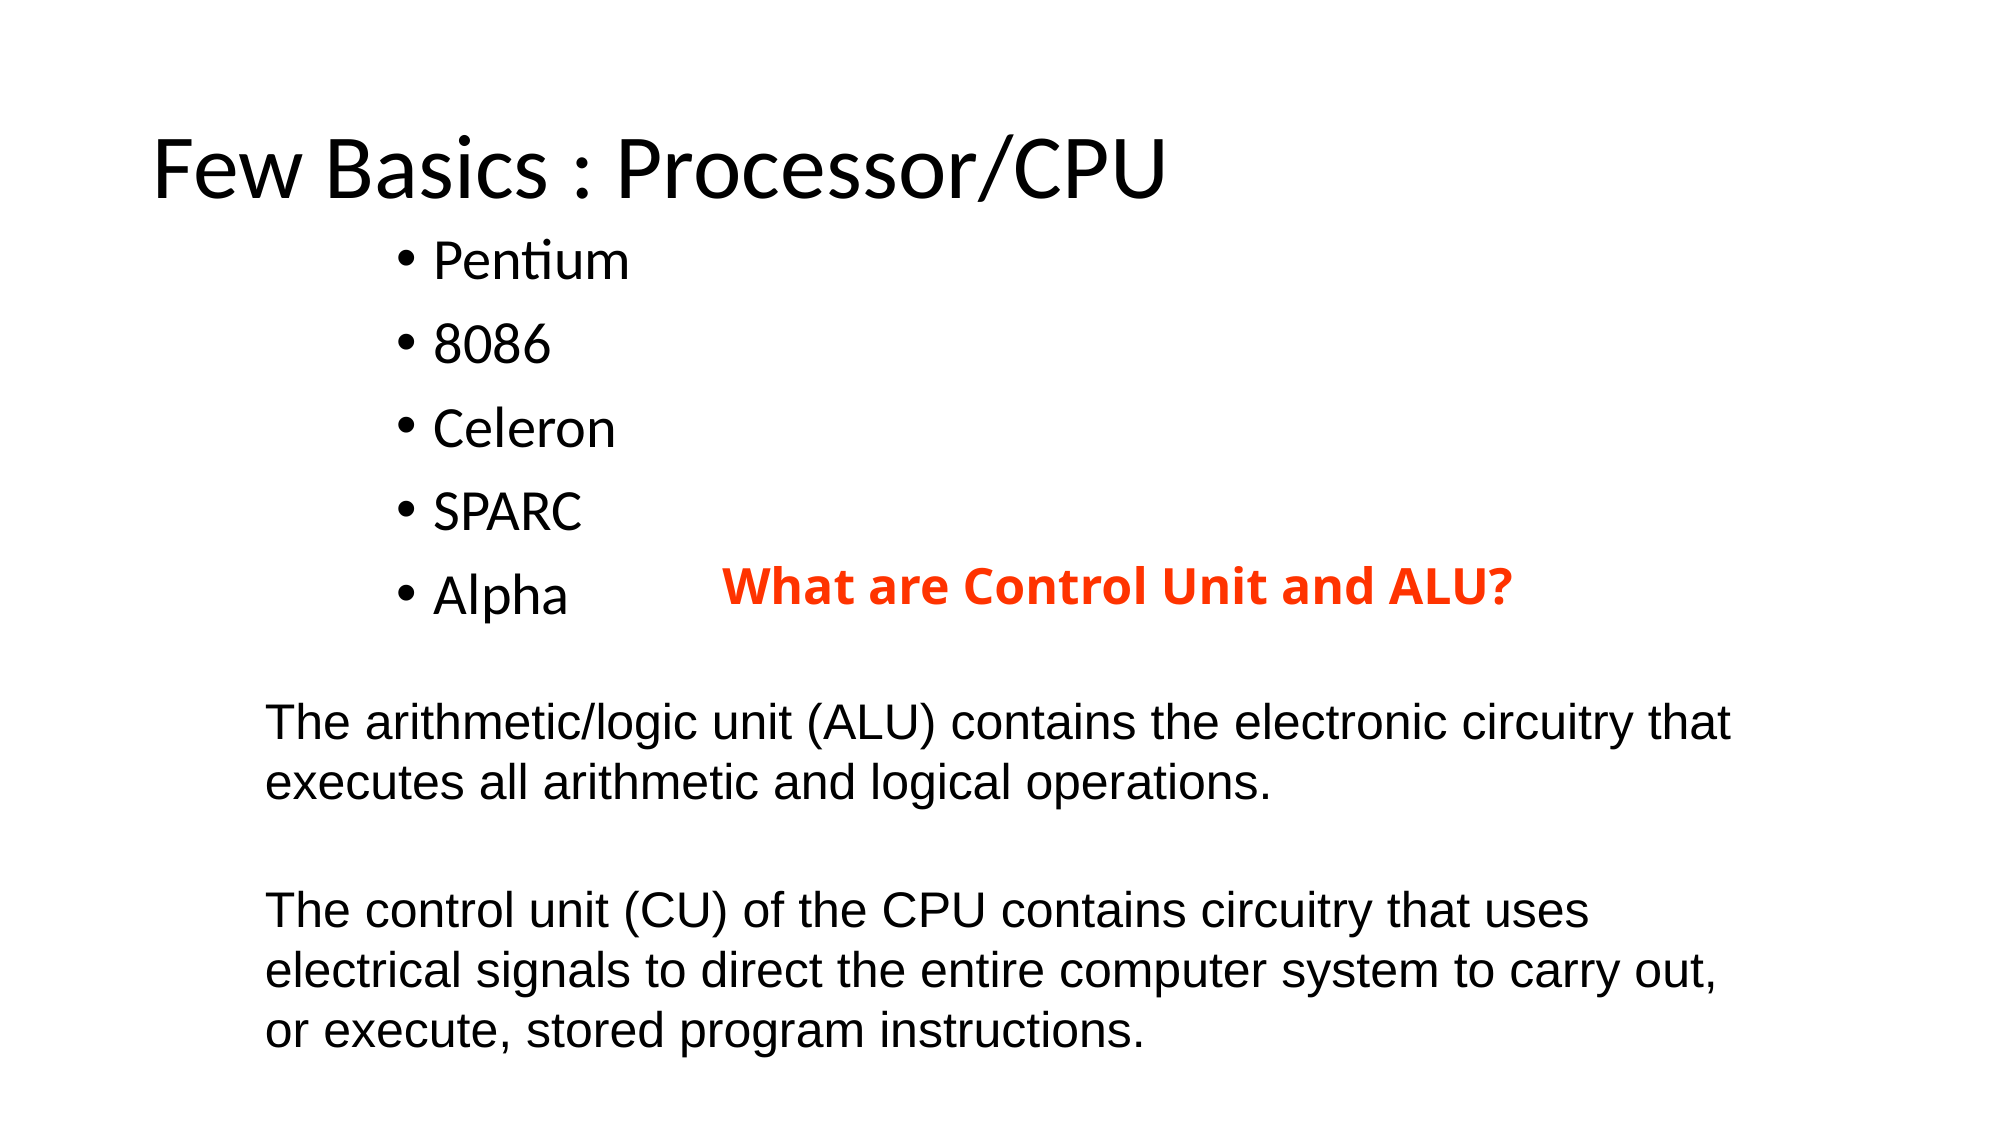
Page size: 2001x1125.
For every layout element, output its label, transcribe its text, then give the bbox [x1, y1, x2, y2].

text_box The control unit (CU) of the CPU contains circuitry that uses electrical signals to direct the entire computer system to carry out, or execute, stored program instructions. [249, 810, 1750, 1125]
title Few Basics : Processor/CPU [137, 59, 1863, 278]
text_box The arithmetic/logic unit (ALU) contains the electronic circuitry that executes all arithmetic and logical operations. [249, 622, 1750, 810]
text_box What are Control Unit and ALU? [707, 547, 1745, 622]
list Pentium 8086 Celeron SPARC Alpha [381, 278, 1270, 622]
